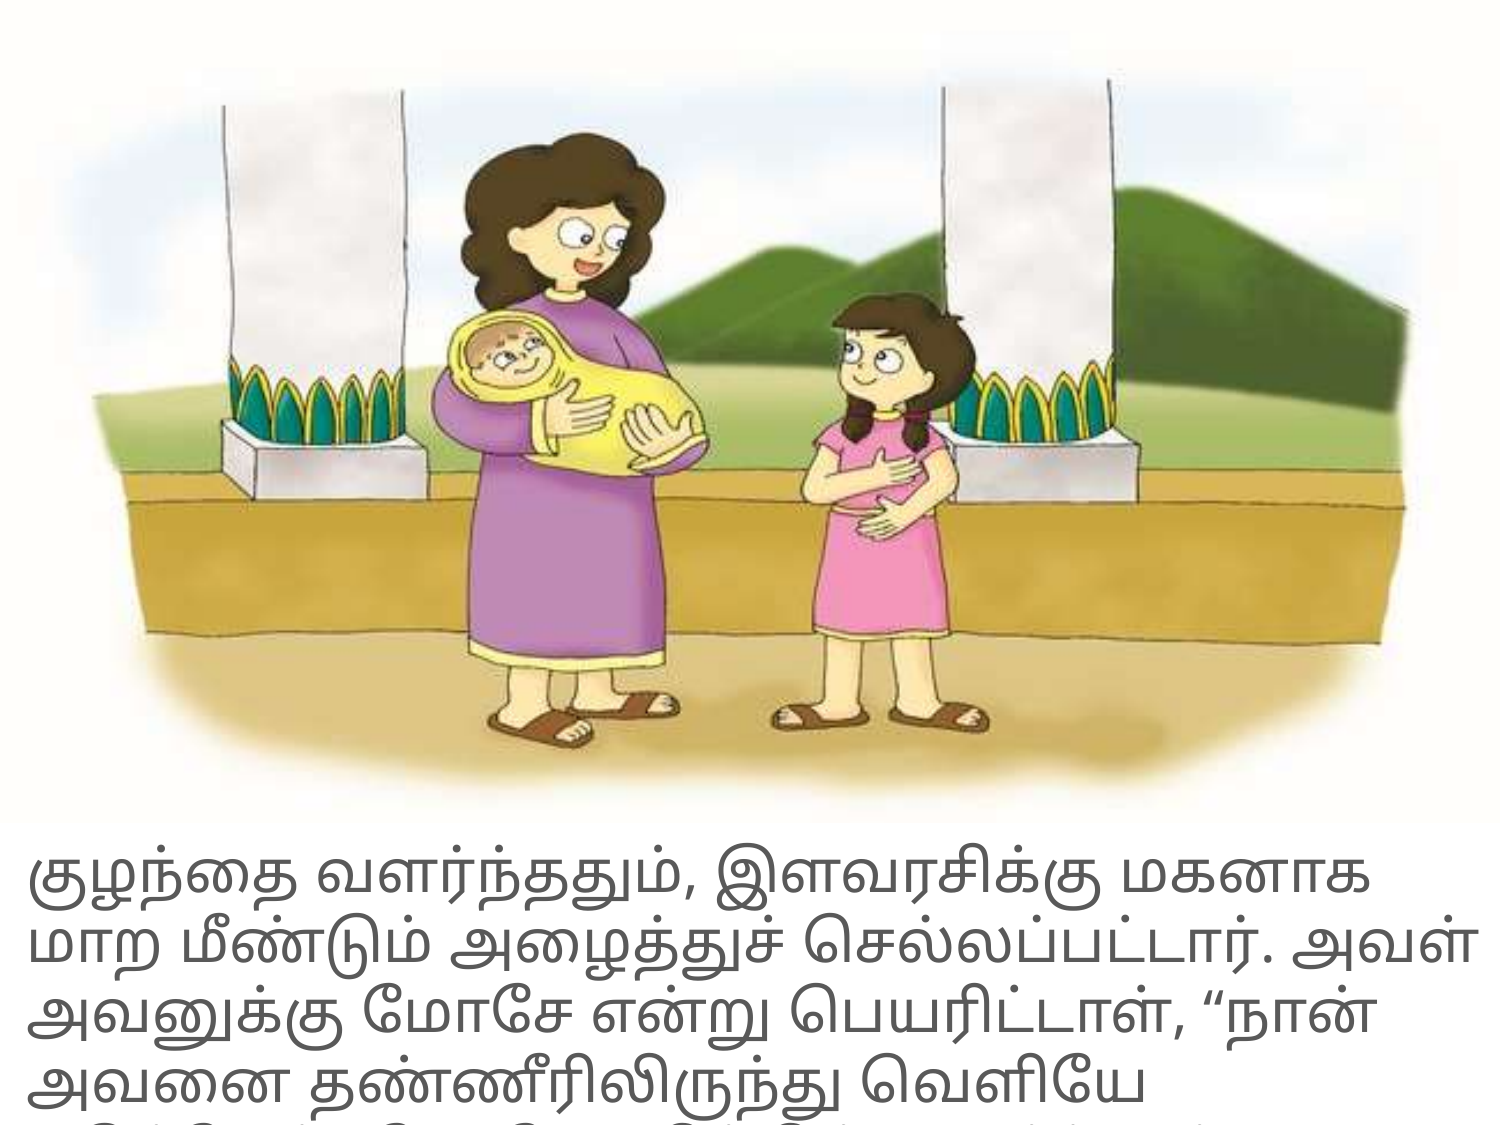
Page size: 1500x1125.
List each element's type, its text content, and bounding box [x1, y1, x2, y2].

picture [0, 0, 1500, 823]
text_box குழந்தை வளர்ந்ததும், இளவரசிக்கு மகனாக மாற மீண்டும் அழைத்துச் செல்லப்பட்டார். அவள் அவனுக்கு மோசே என்று பெயரிட்டாள், “நான் அவனை தண்ணீரிலிருந்து வெளியே எடுத்தேன். மோசே எகிப்தில் வளர்ந்தார் அரண்மனை. [11, 831, 1498, 1125]
